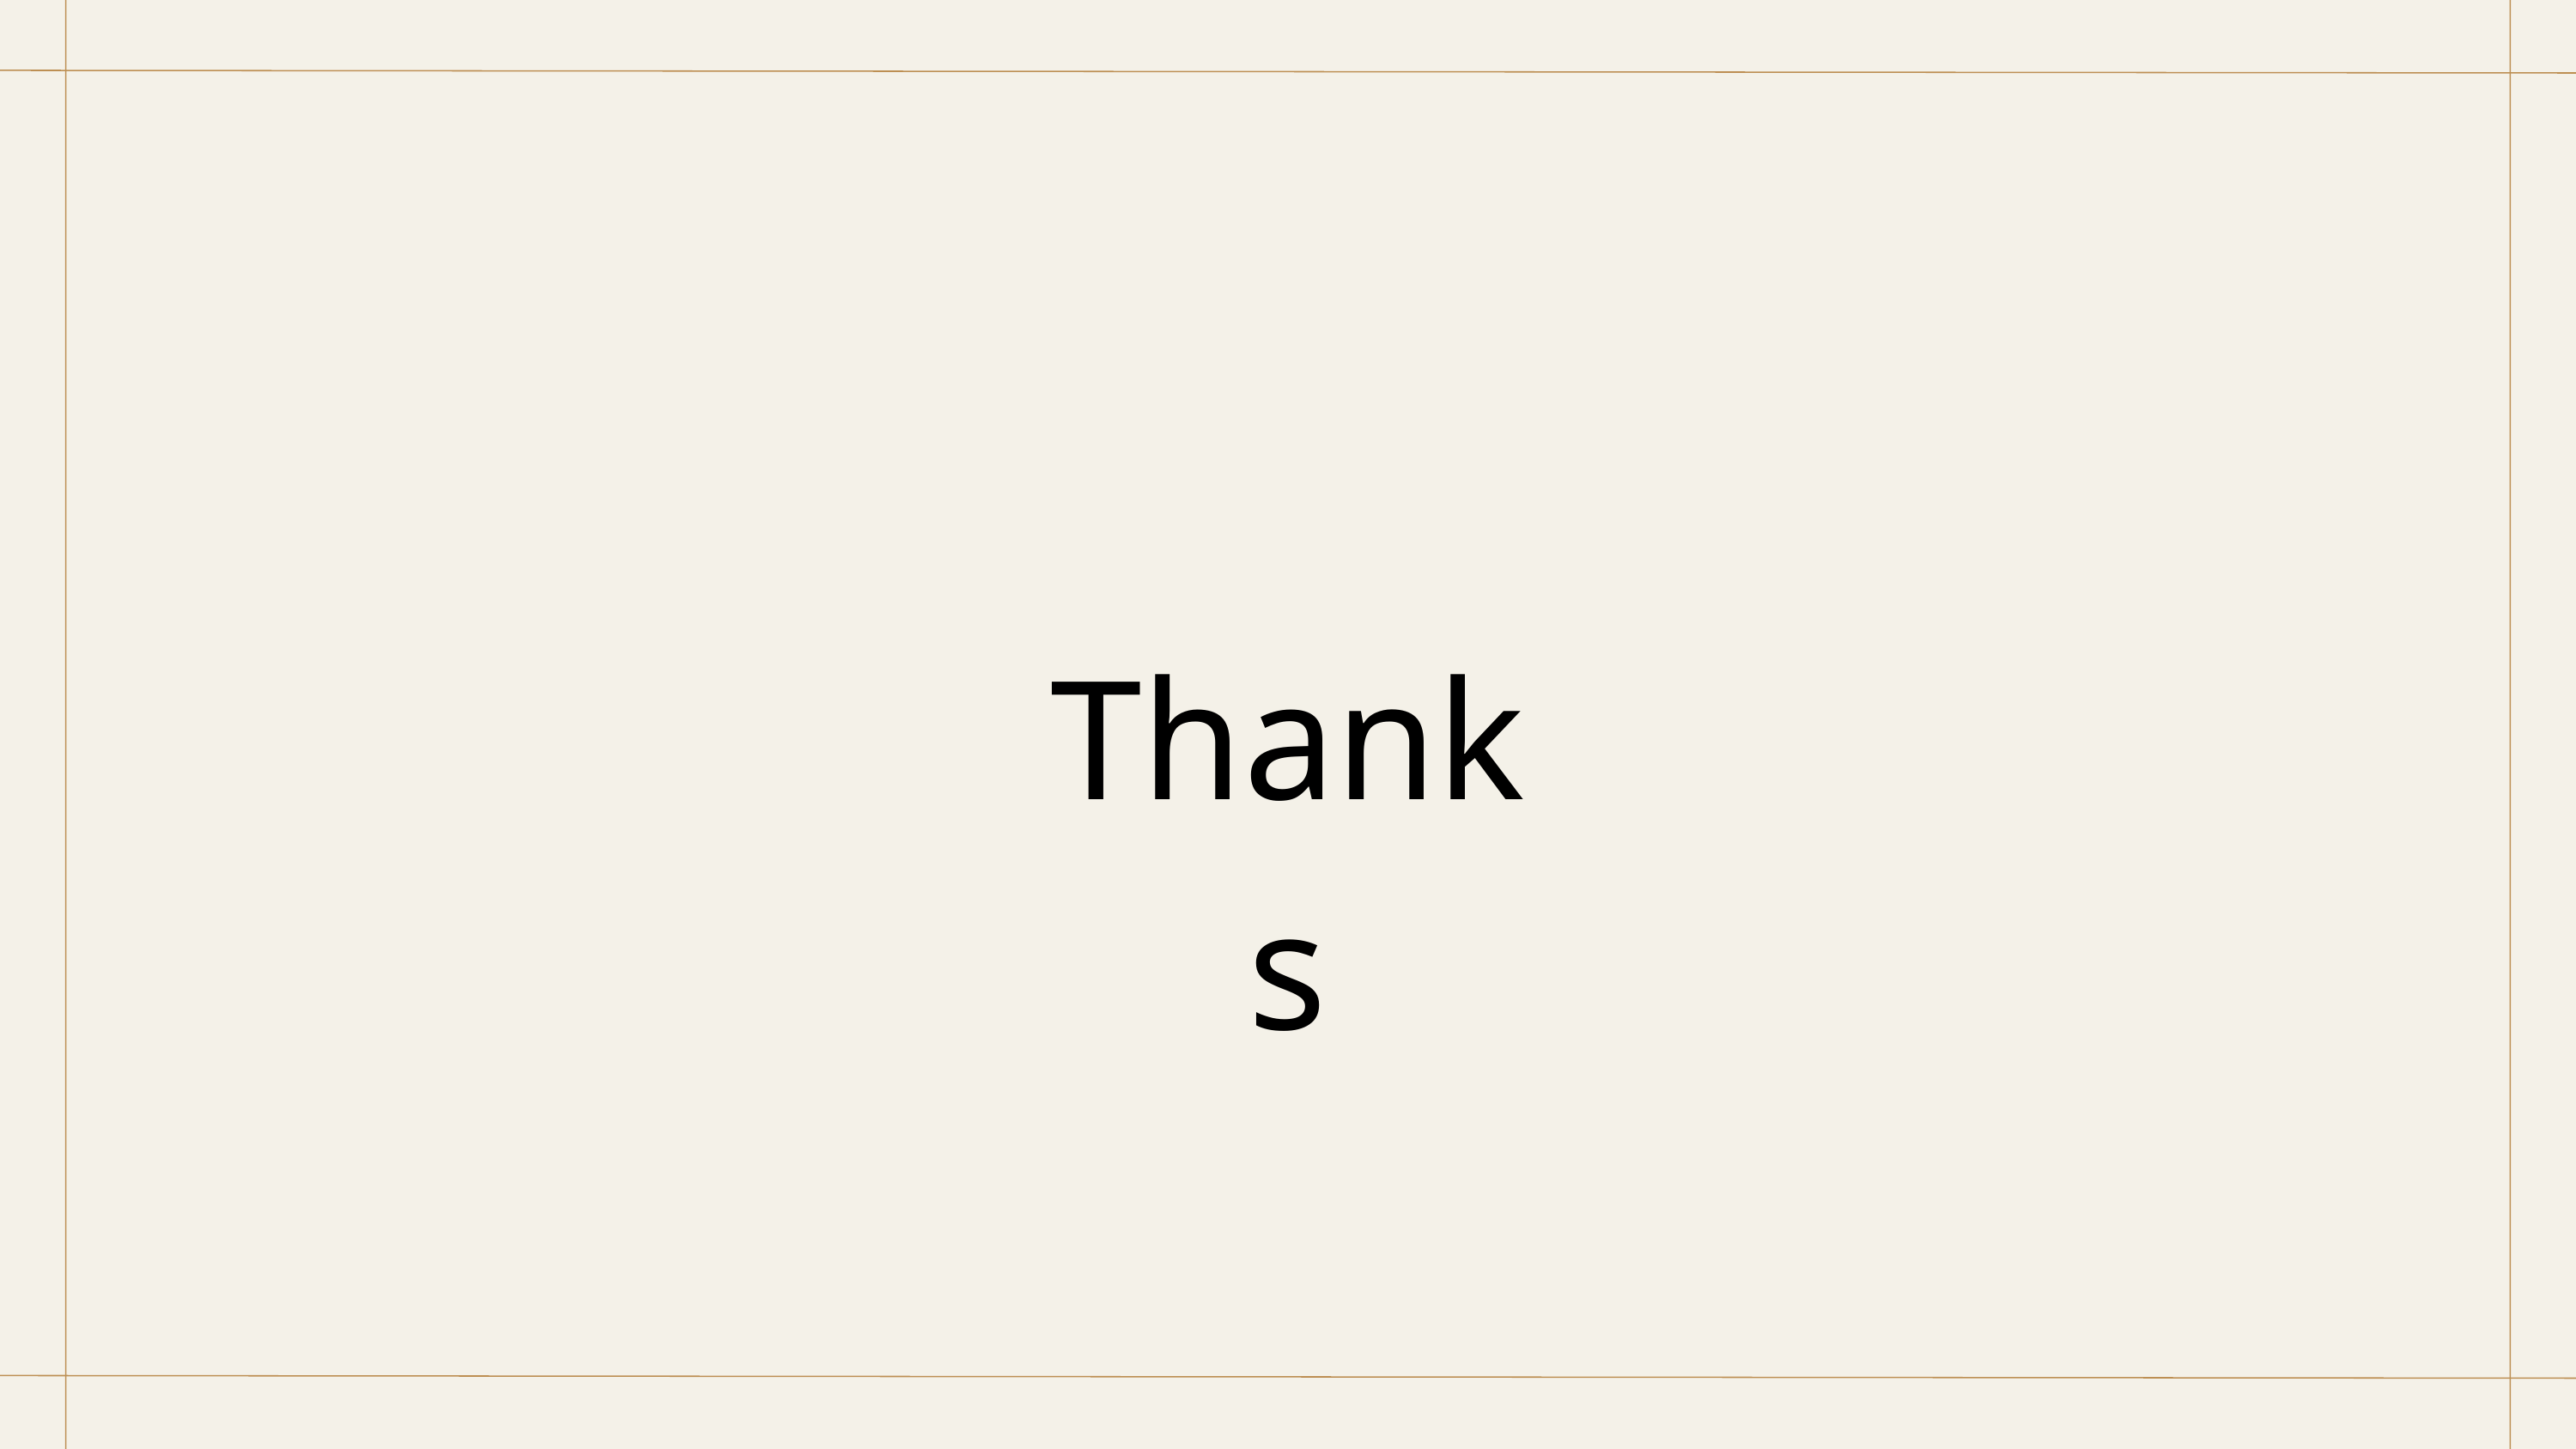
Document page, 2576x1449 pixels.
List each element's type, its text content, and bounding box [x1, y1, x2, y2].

text_box Thanks [1012, 602, 1564, 1063]
